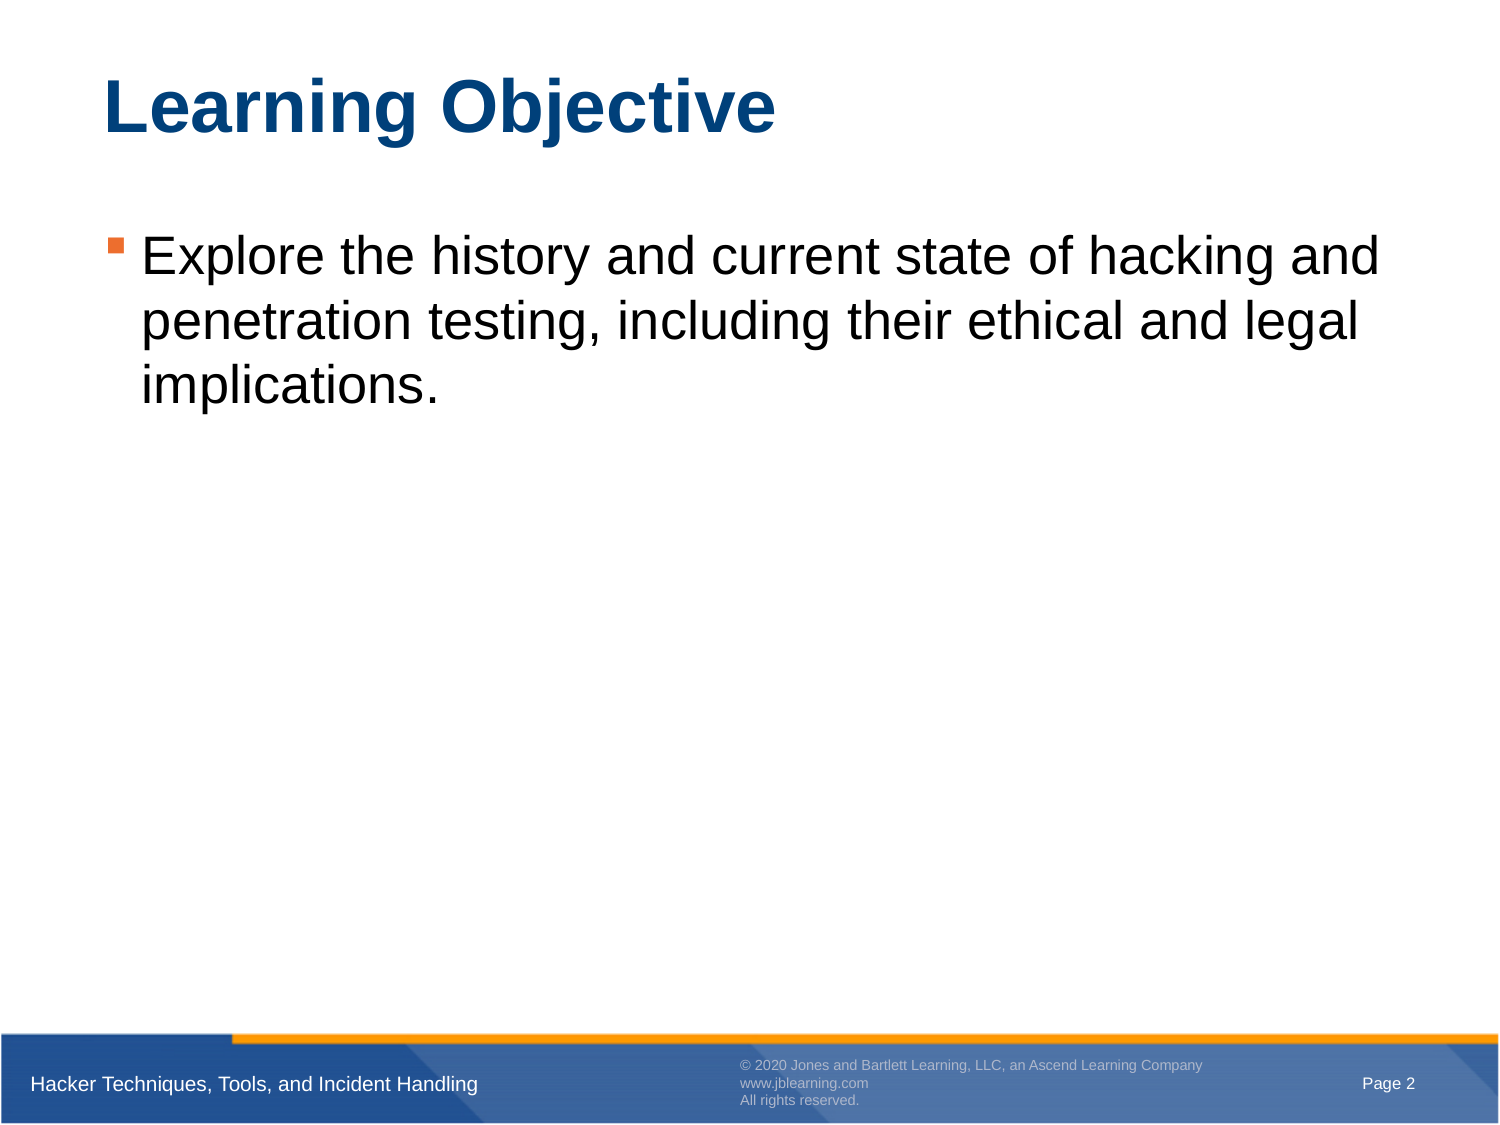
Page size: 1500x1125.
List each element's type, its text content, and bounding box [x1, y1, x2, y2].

title Learning Objective [88, 49, 1451, 212]
list Explore the history and current state of hacking and penetration testing, including their ethical and legal implications. [88, 212, 1451, 976]
picture [0, 1032, 1500, 1125]
